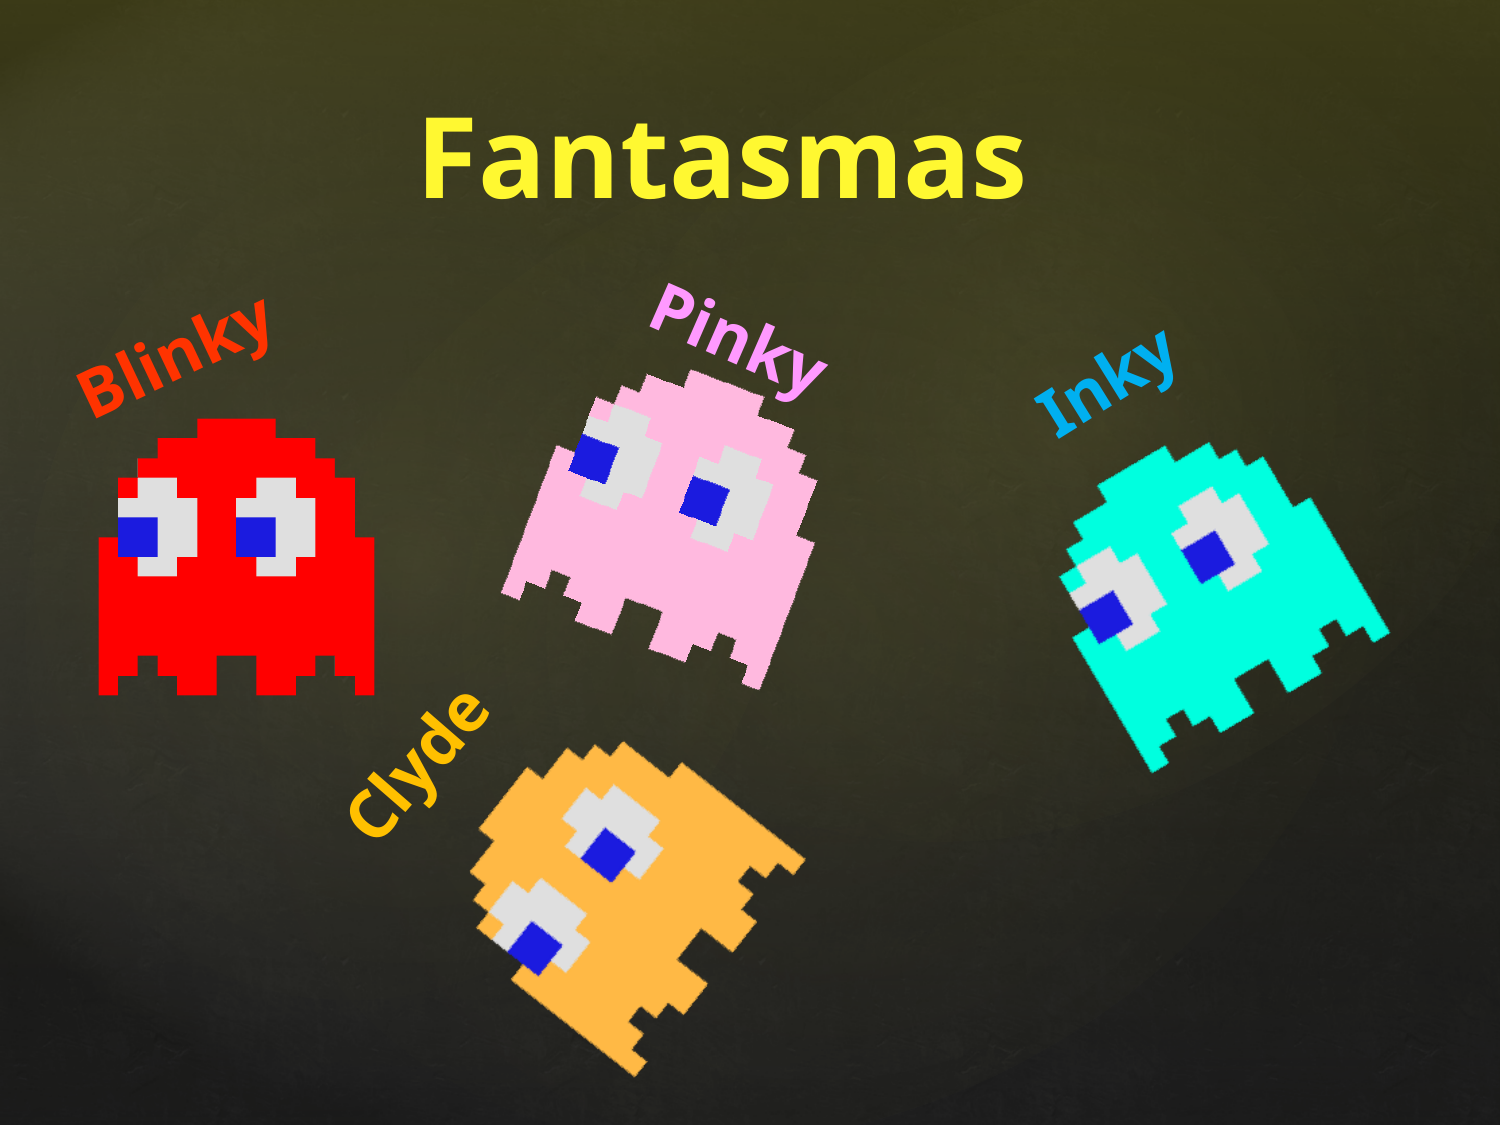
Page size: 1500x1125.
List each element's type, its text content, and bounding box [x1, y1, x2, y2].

text_box Clyde [309, 650, 521, 874]
picture [87, 408, 385, 705]
text_box Blinky [46, 258, 303, 426]
picture [999, 383, 1403, 786]
text_box Pinky [624, 250, 858, 385]
picture [488, 321, 869, 702]
picture [404, 676, 818, 1091]
text_box Inky [1005, 290, 1208, 445]
text_box Fantasmas [401, 78, 1073, 229]
